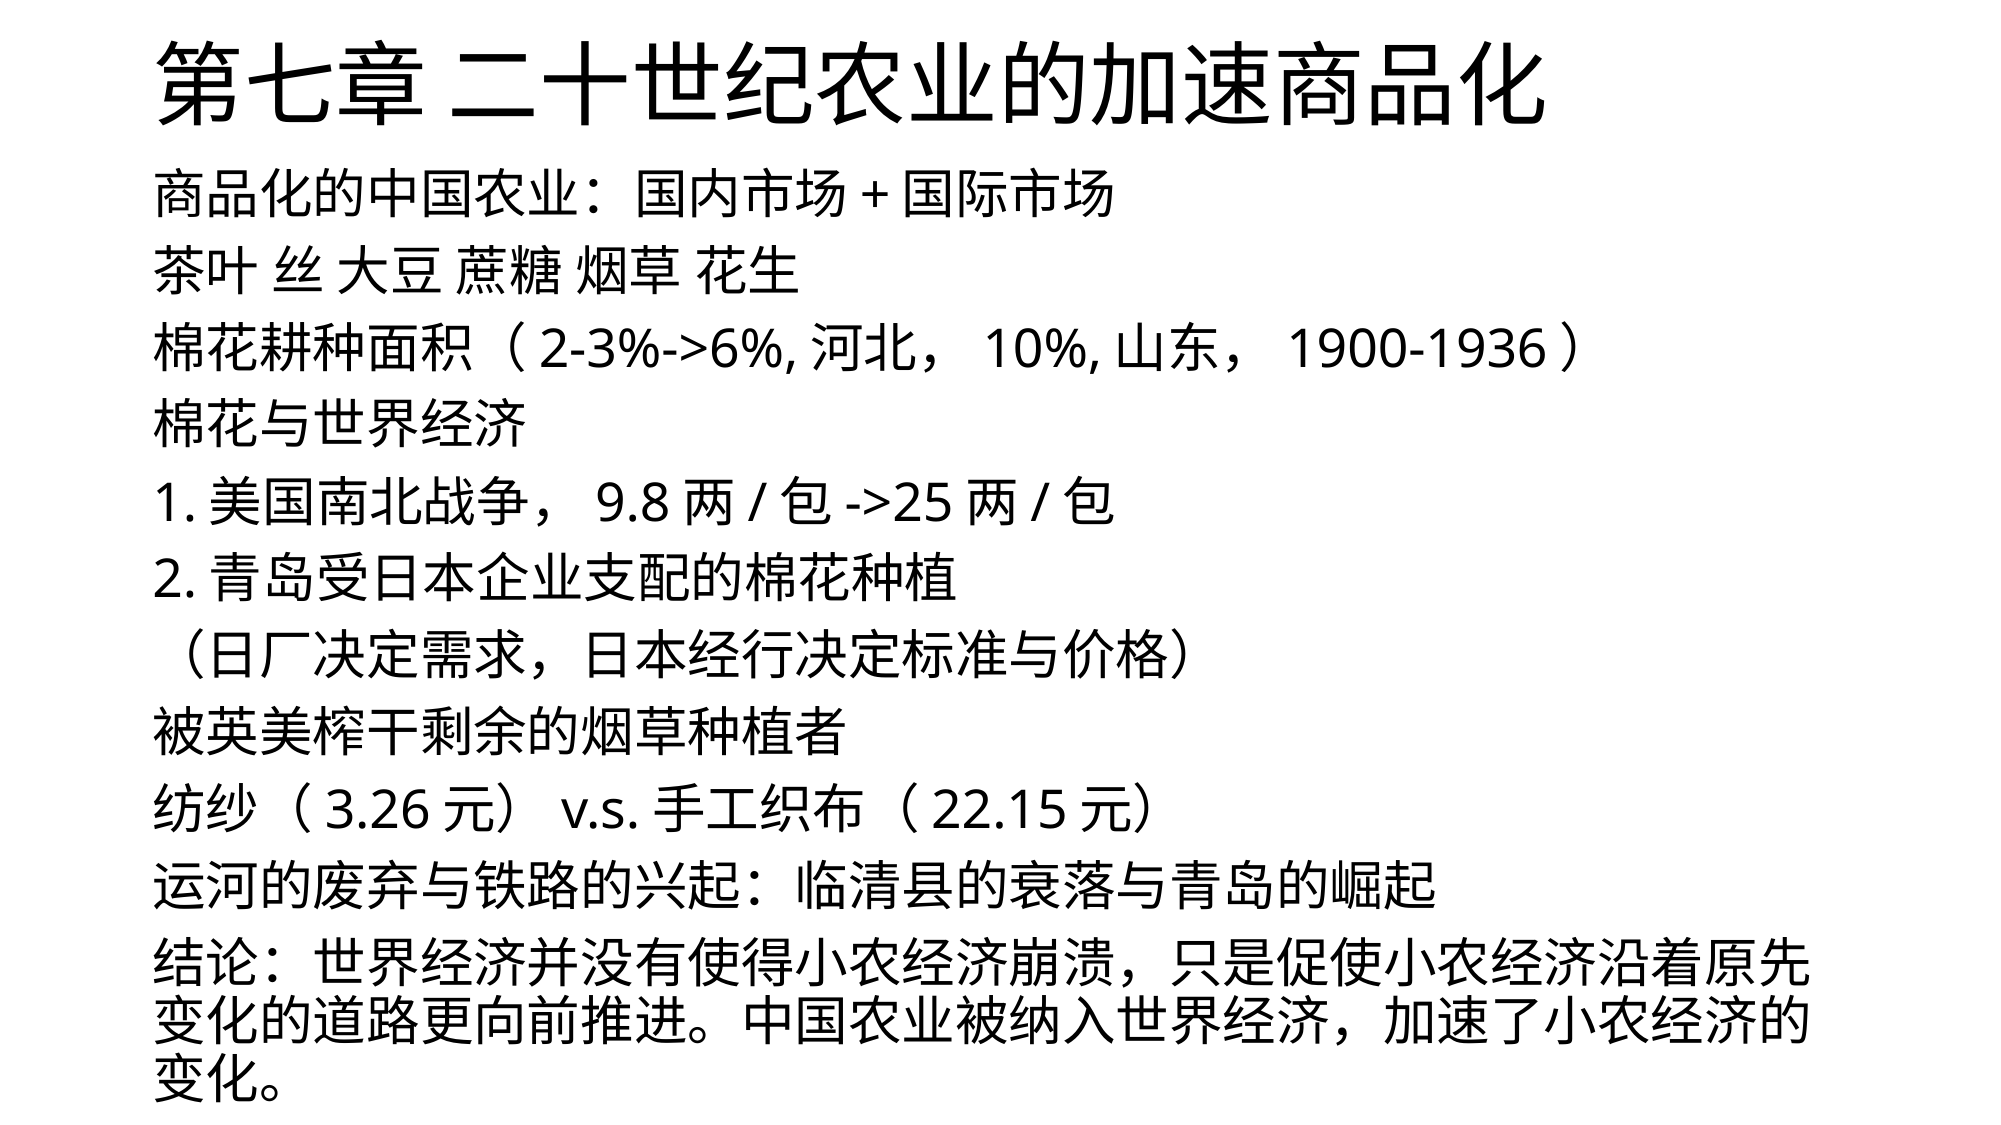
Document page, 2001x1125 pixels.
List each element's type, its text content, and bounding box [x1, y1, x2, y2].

list 商品化的中国农业：国内市场+国际市场 茶叶 丝 大豆 蔗糖 烟草 花生 棉花耕种面积（2-3%->6%,河北，10%,山东，1900-1936） 棉花与世界经济 1.美国南北战争，9.8两/包->25两/包 2.青岛受日本企业支配的棉花种植 （日厂决定需求，日本经行决定标准与价格） 被英美榨干剩余的烟草种植者 纺纱（3.26元）v.s.手工织布（22.15元） 运河的废弃与铁路的兴起：临清县的衰落与青岛的崛起 结论：世界经济并没有使得小农经济崩溃，只是促使小农经济沿着原先变化的道路更向前推进。中国农业被纳入世界经济，加速了小农经济的变化。 [137, 159, 1863, 1125]
title 第七章 二十世纪农业的加速商品化 [137, 29, 1863, 159]
